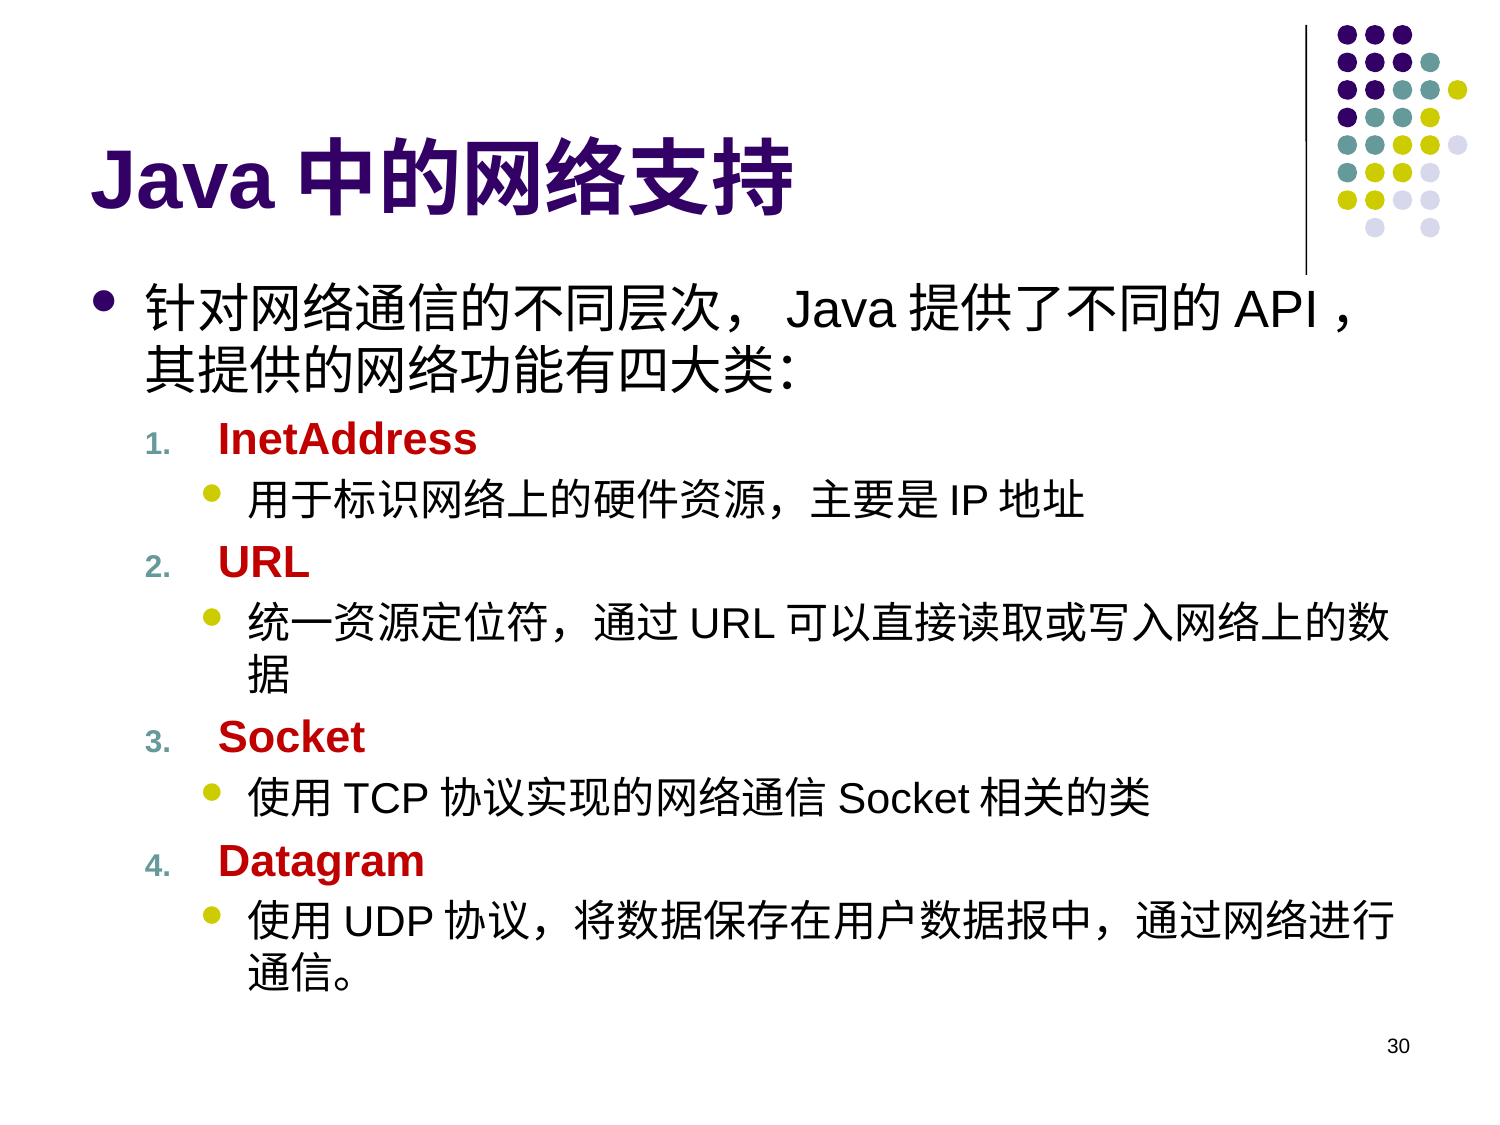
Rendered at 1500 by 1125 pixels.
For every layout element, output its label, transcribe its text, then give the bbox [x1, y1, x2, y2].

list 针对网络通信的不同层次，Java提供了不同的API，其提供的网络功能有四大类： InetAddress 用于标识网络上的硬件资源，主要是IP地址 URL 统一资源定位符，通过URL可以直接读取或写入网络上的数据 Socket 使用TCP协议实现的网络通信Socket相关的类 Datagram 使用UDP协议，将数据保存在用户数据报中，通过网络进行通信。 [74, 266, 1426, 1006]
title Java中的网络支持 [74, 19, 1313, 233]
slide_number 30 [1074, 1024, 1426, 1101]
